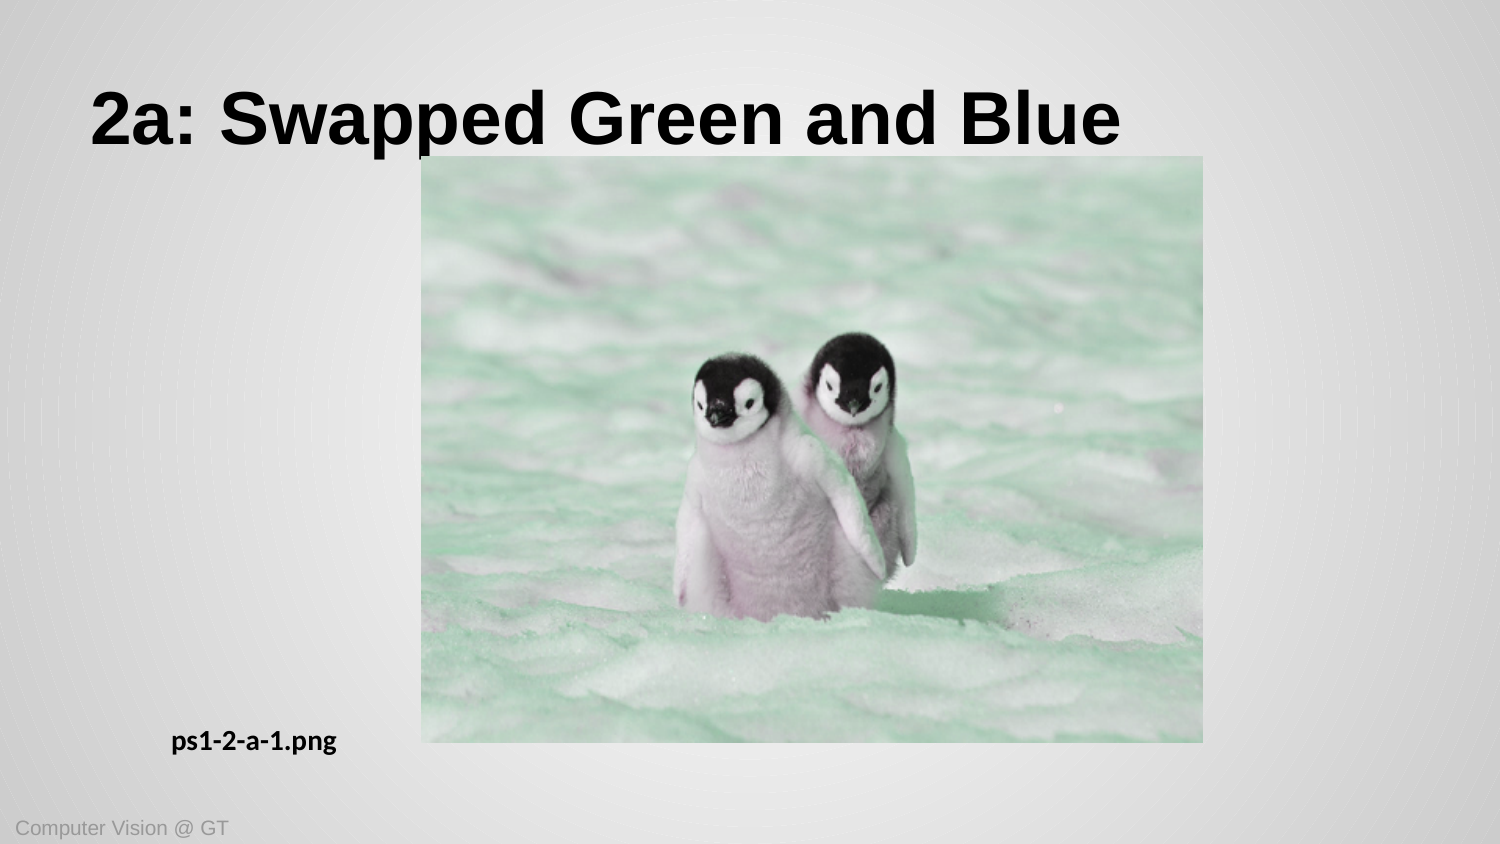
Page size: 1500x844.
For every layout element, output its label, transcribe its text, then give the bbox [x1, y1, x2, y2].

title 2a: Swapped Green and Blue [75, 33, 1425, 175]
text_box ps1-2-a-1.png [156, 701, 865, 784]
text_box Computer Vision @ GT [0, 811, 422, 844]
picture [420, 156, 1203, 743]
